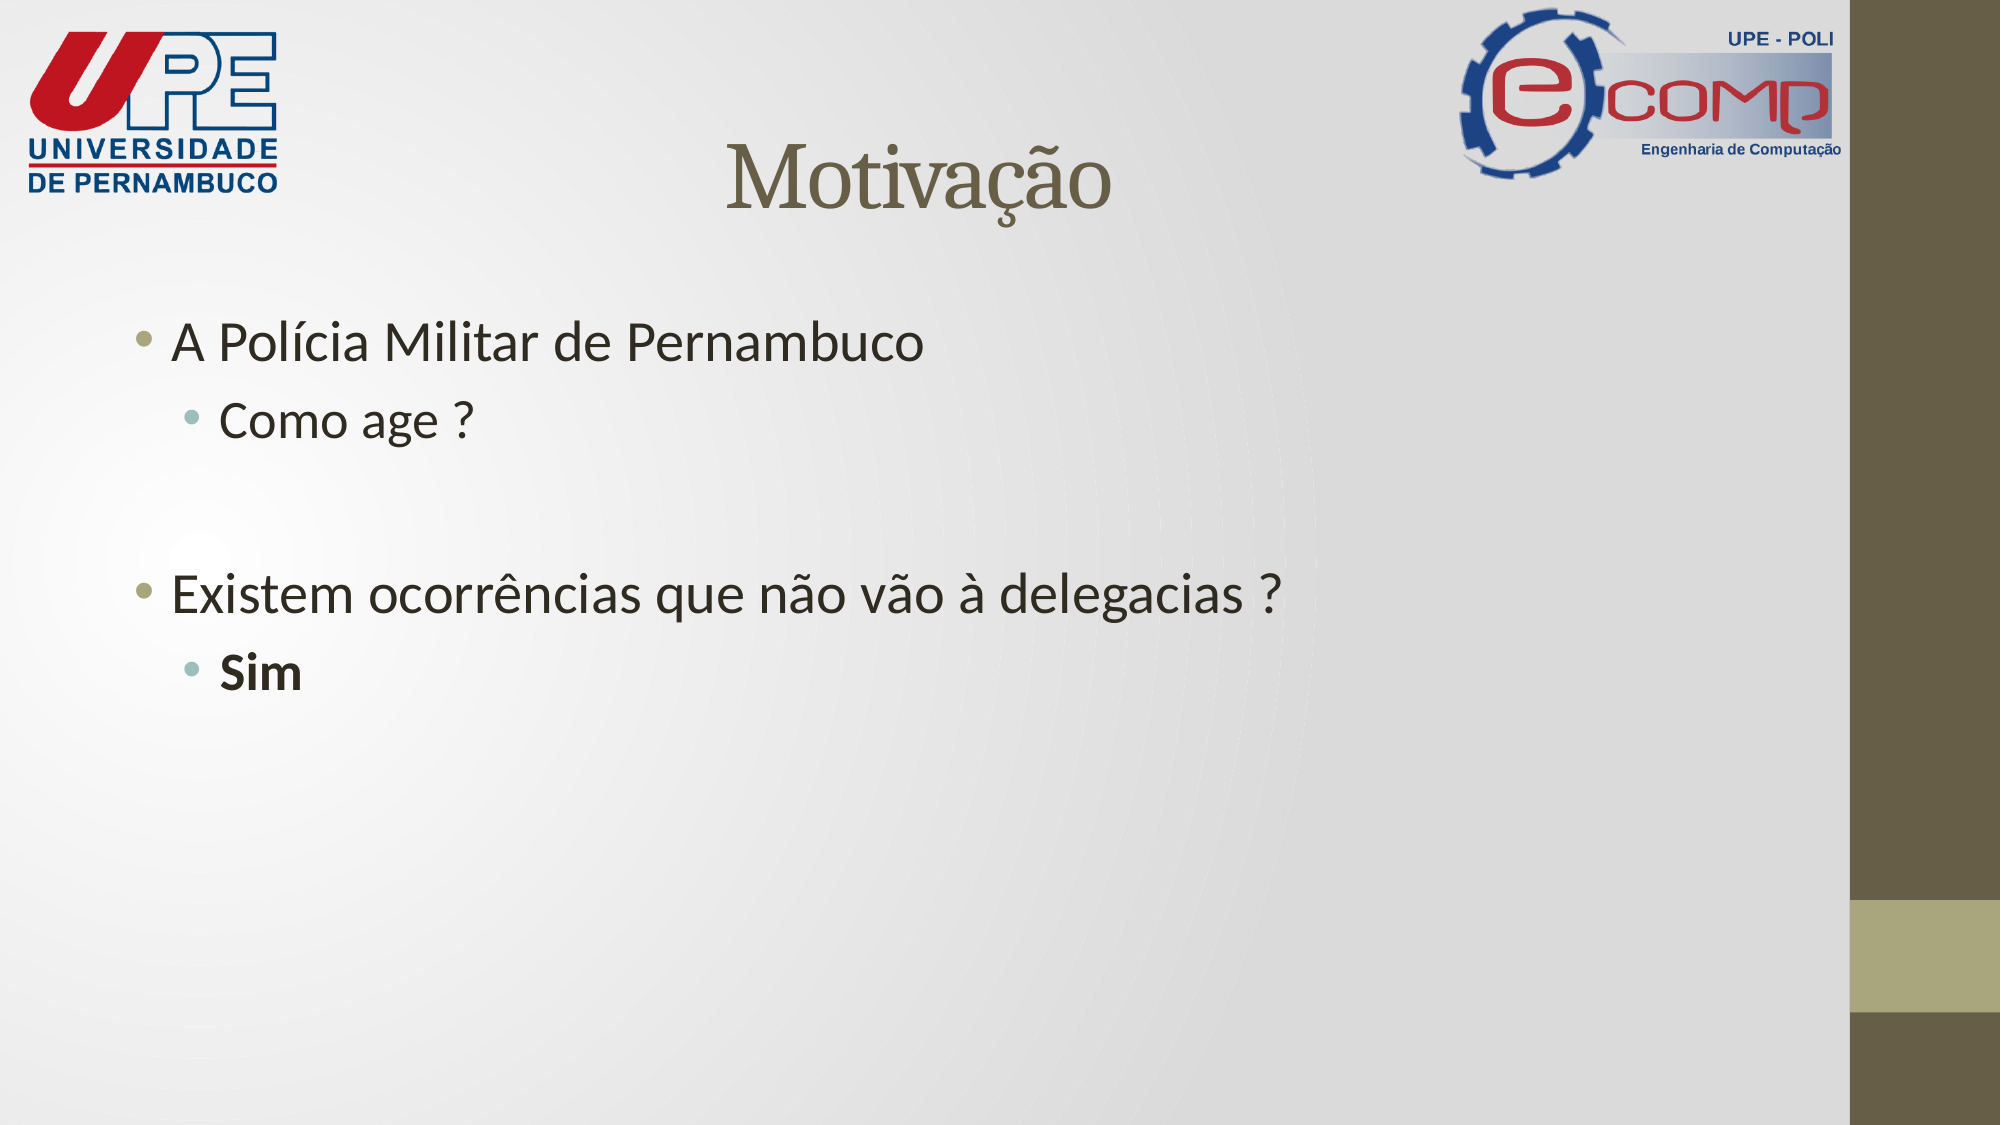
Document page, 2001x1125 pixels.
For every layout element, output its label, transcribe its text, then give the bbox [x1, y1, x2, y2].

picture [16, 15, 289, 209]
list A Polícia Militar de Pernambuco Como age ? Existem ocorrências que não vão à delegacias ? Sim [99, 295, 1767, 1084]
picture [1458, 0, 1842, 189]
title Motivação [85, 76, 1753, 264]
